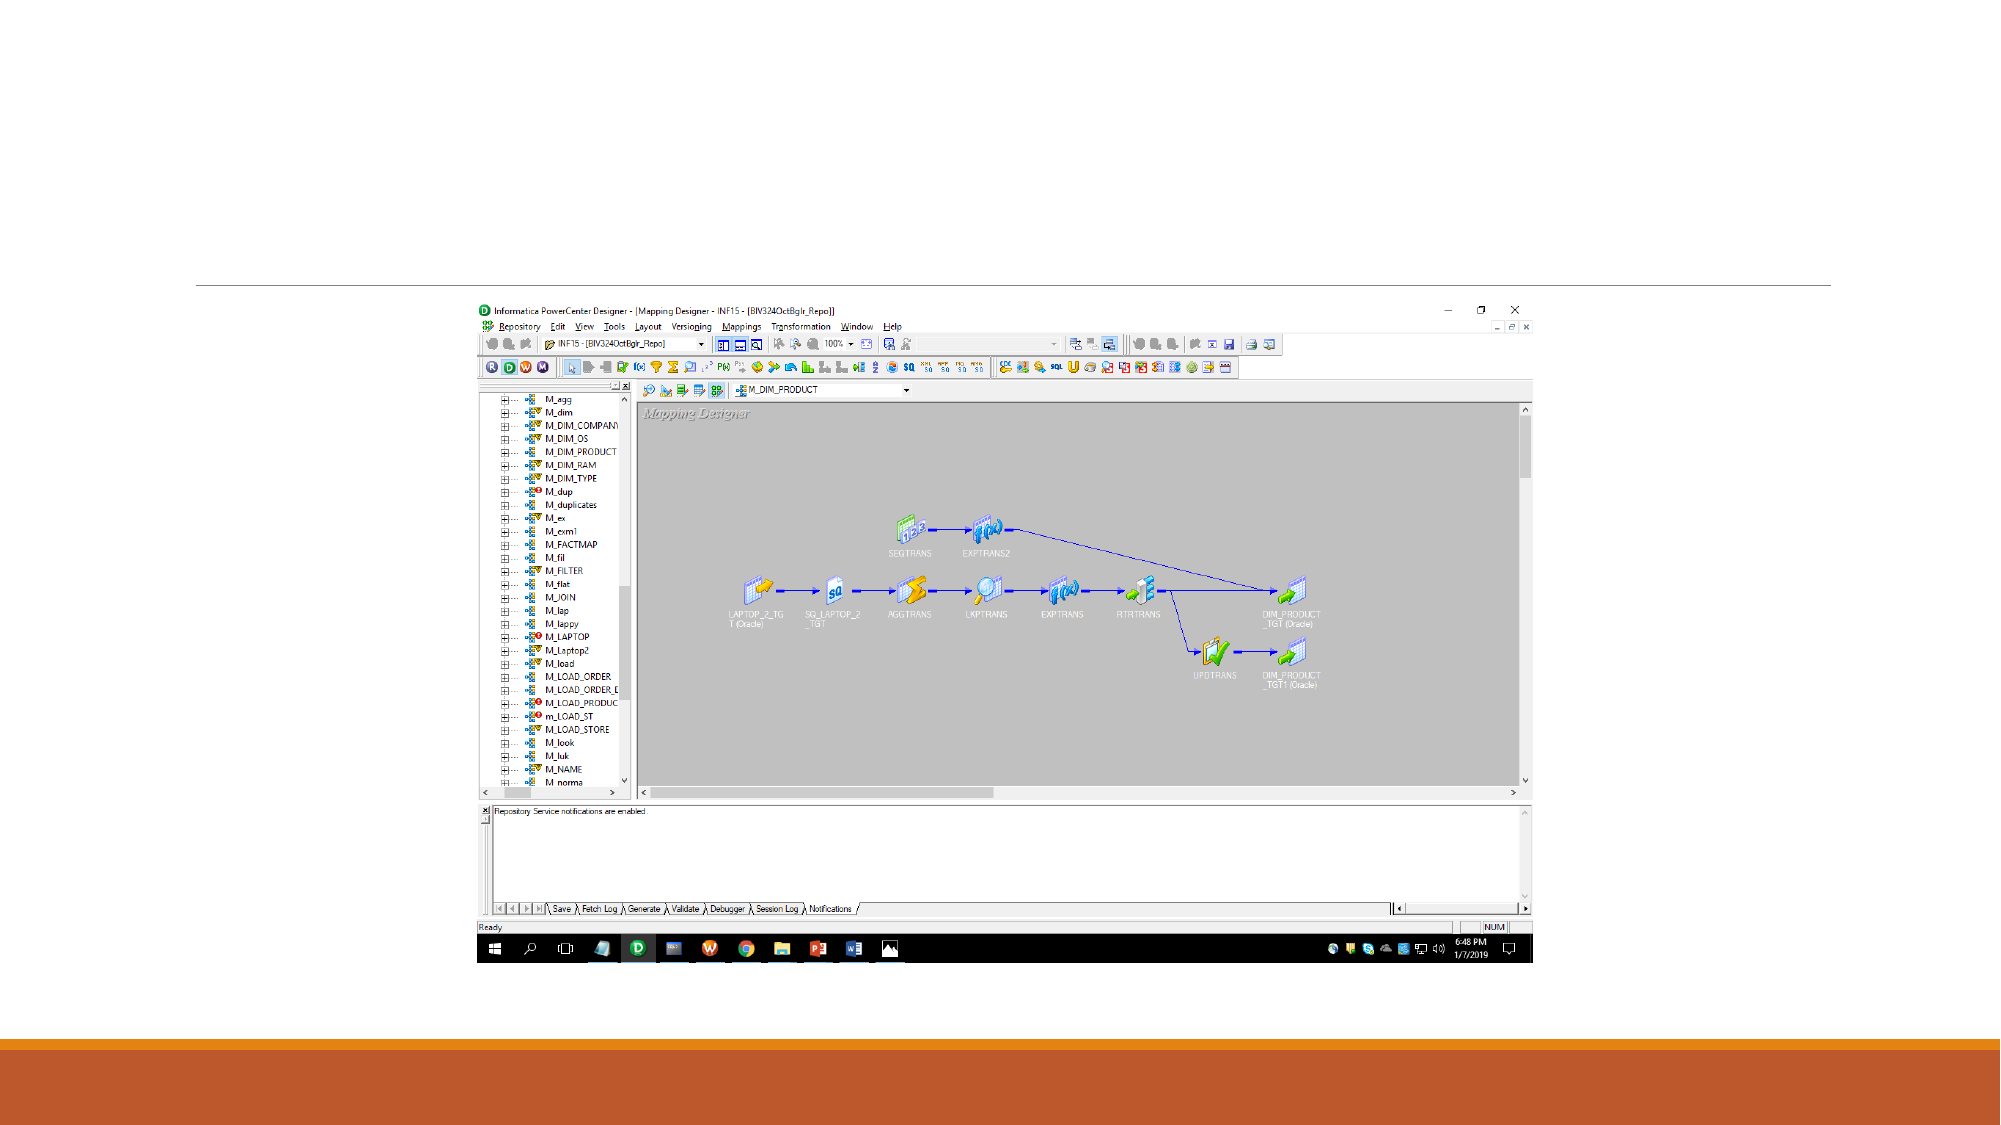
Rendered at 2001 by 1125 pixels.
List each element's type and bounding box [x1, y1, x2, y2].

list [476, 302, 1534, 964]
